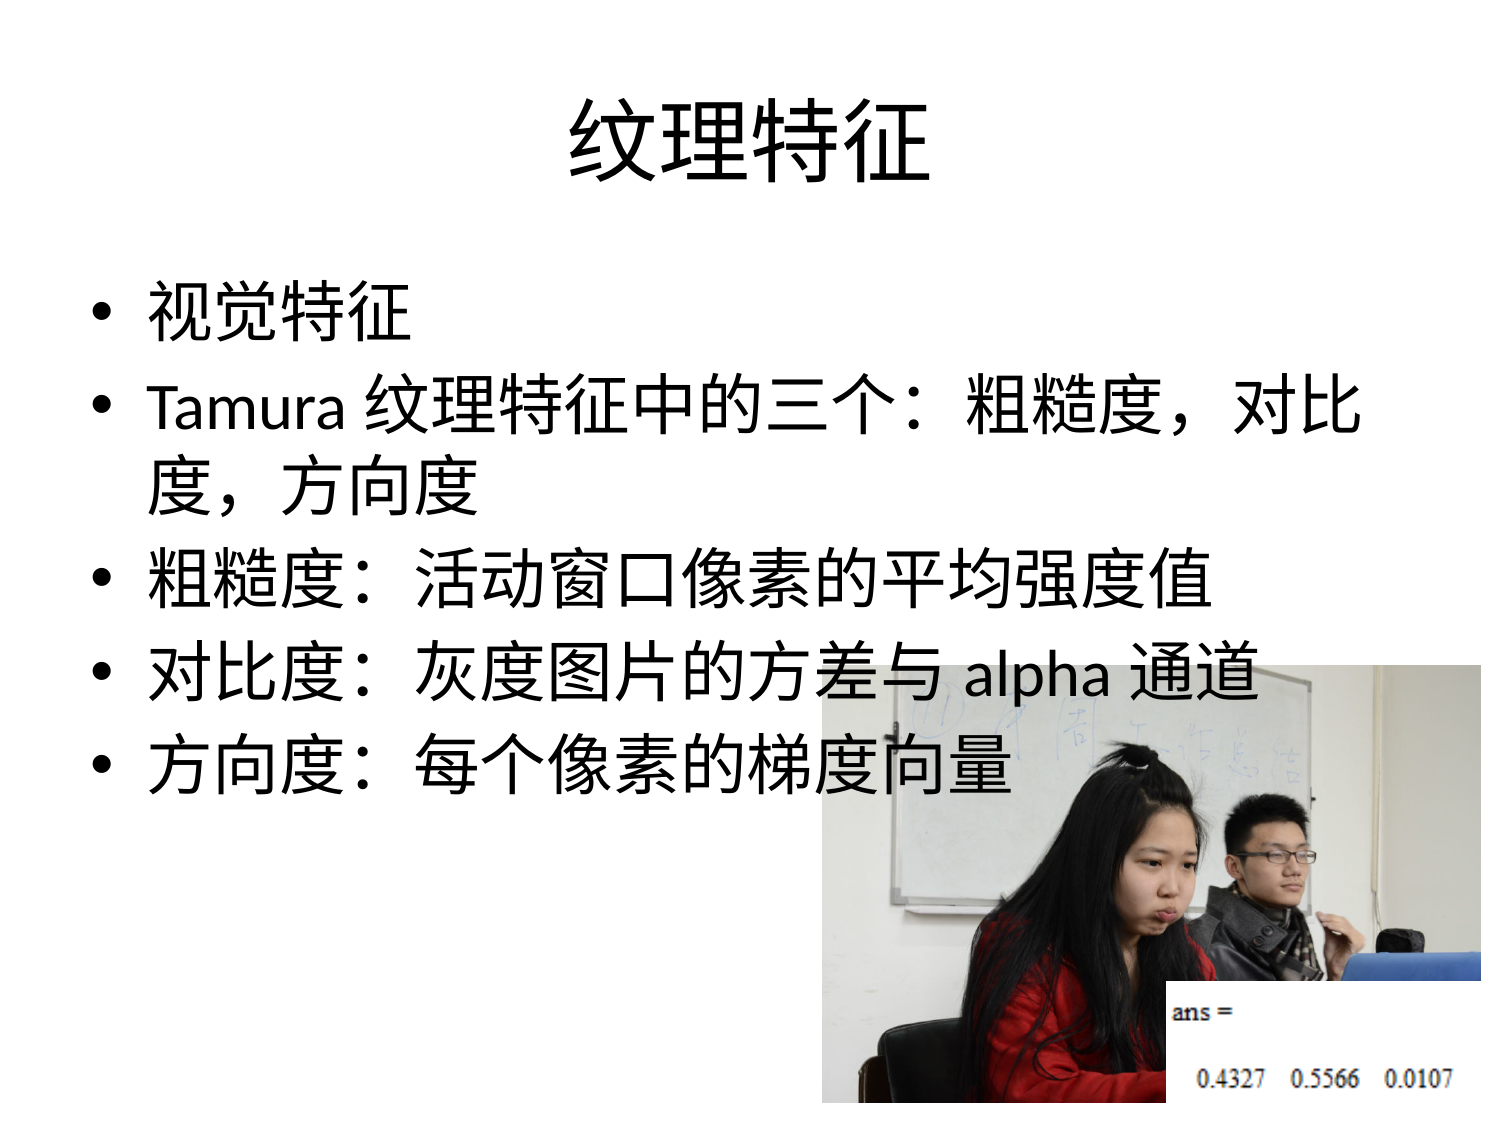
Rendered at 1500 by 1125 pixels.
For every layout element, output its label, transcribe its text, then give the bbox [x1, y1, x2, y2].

list 视觉特征 Tamura纹理特征中的三个：粗糙度，对比度，方向度 粗糙度：活动窗口像素的平均强度值 对比度：灰度图片的方差与alpha通道 方向度：每个像素的梯度向量 [75, 262, 1425, 1005]
picture [822, 665, 1481, 1103]
title 纹理特征 [75, 45, 1425, 233]
